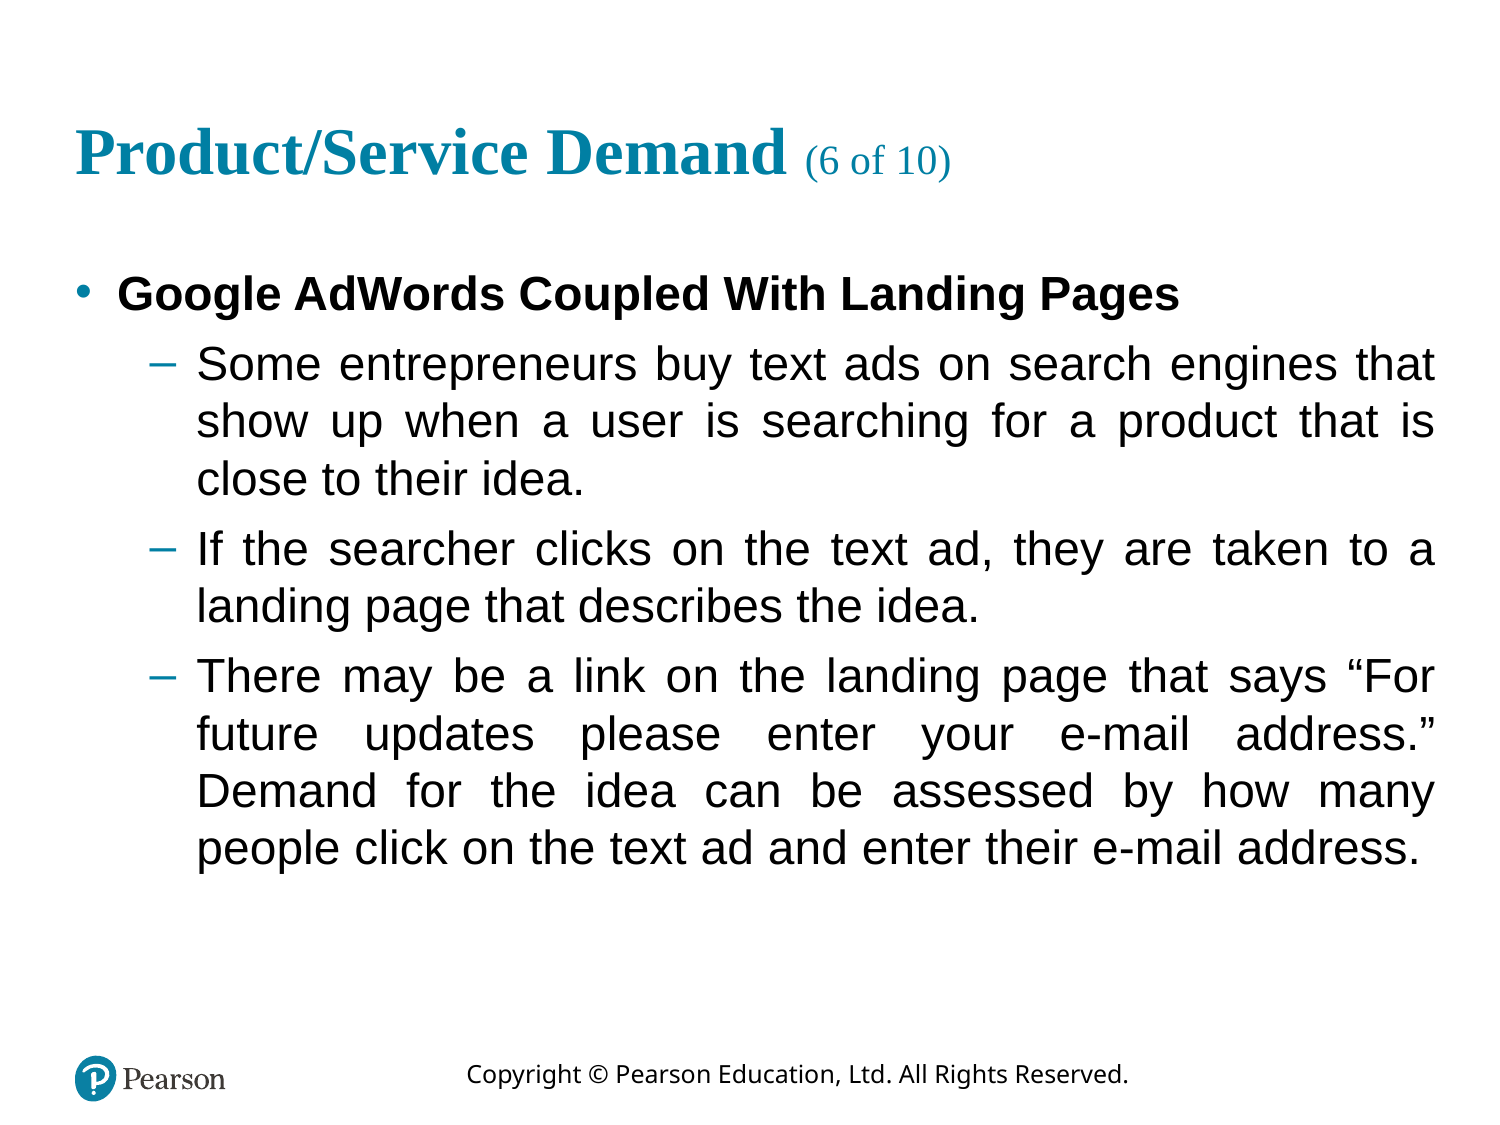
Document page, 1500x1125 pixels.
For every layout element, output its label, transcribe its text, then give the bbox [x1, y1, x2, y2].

list Google AdWords Coupled With Landing Pages Some entrepreneurs buy text ads on search engines that show up when a user is searching for a product that is close to their idea. If the searcher clicks on the text ad, they are taken to a landing page that describes the idea. There may be a link on the landing page that says “For future updates please enter your e-mail address.” Demand for the idea can be assessed by how many people click on the text ad and enter their e-mail address. [75, 262, 1438, 1038]
title Product/Service Demand (6 of 10) [75, 35, 1425, 188]
